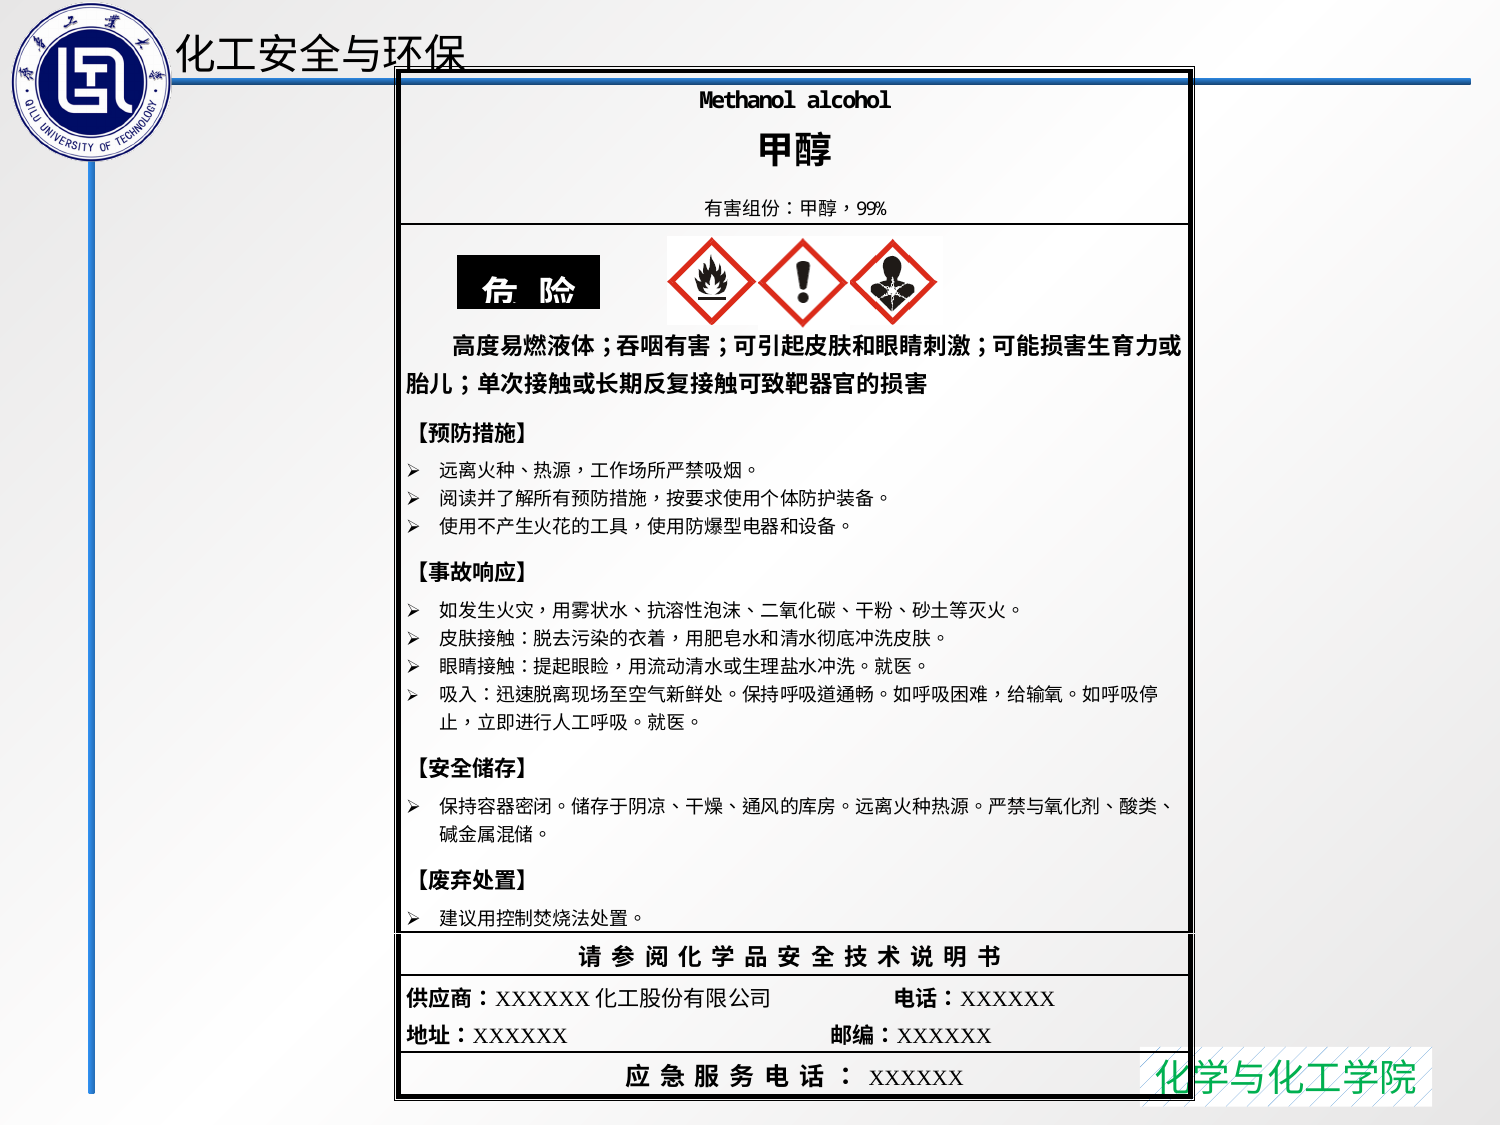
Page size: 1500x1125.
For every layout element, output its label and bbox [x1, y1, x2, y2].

list [357, 66, 1206, 1125]
picture [11, 2, 172, 162]
